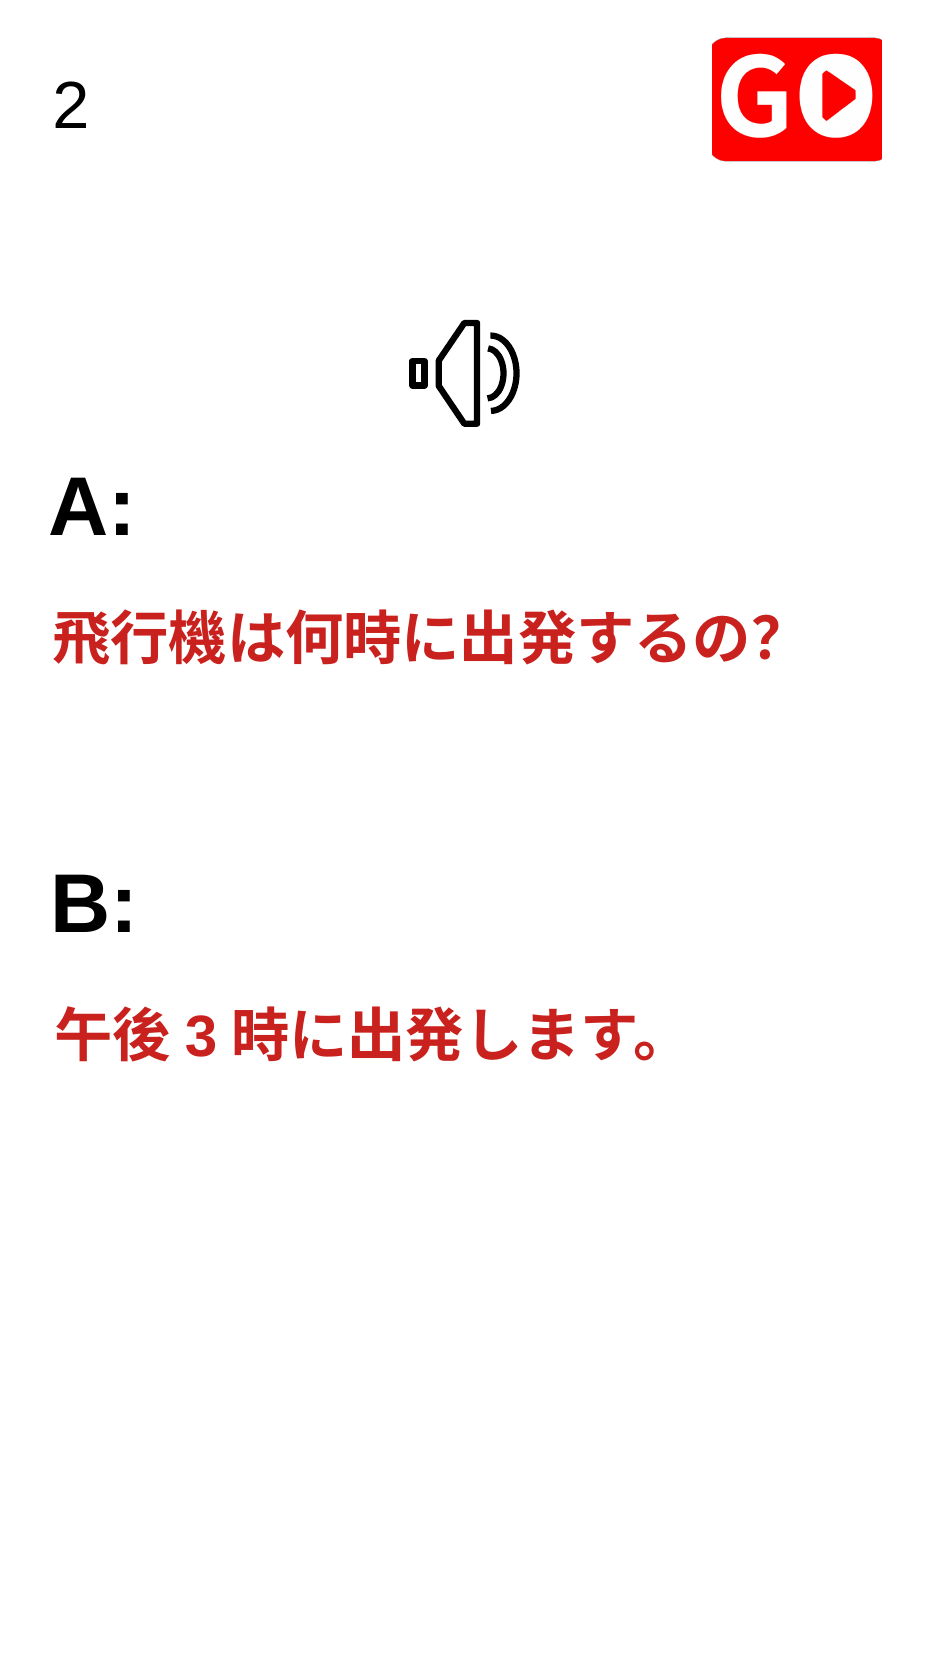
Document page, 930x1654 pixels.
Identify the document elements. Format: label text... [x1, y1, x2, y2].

text_box 飛行機は何時に出発するの？ [37, 562, 898, 710]
text_box A: [33, 428, 188, 577]
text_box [359, 271, 570, 476]
text_box B: [35, 825, 190, 974]
picture [712, 37, 882, 162]
text_box 2 [37, 54, 450, 145]
text_box 午後3時に出発します。 [39, 959, 900, 1107]
